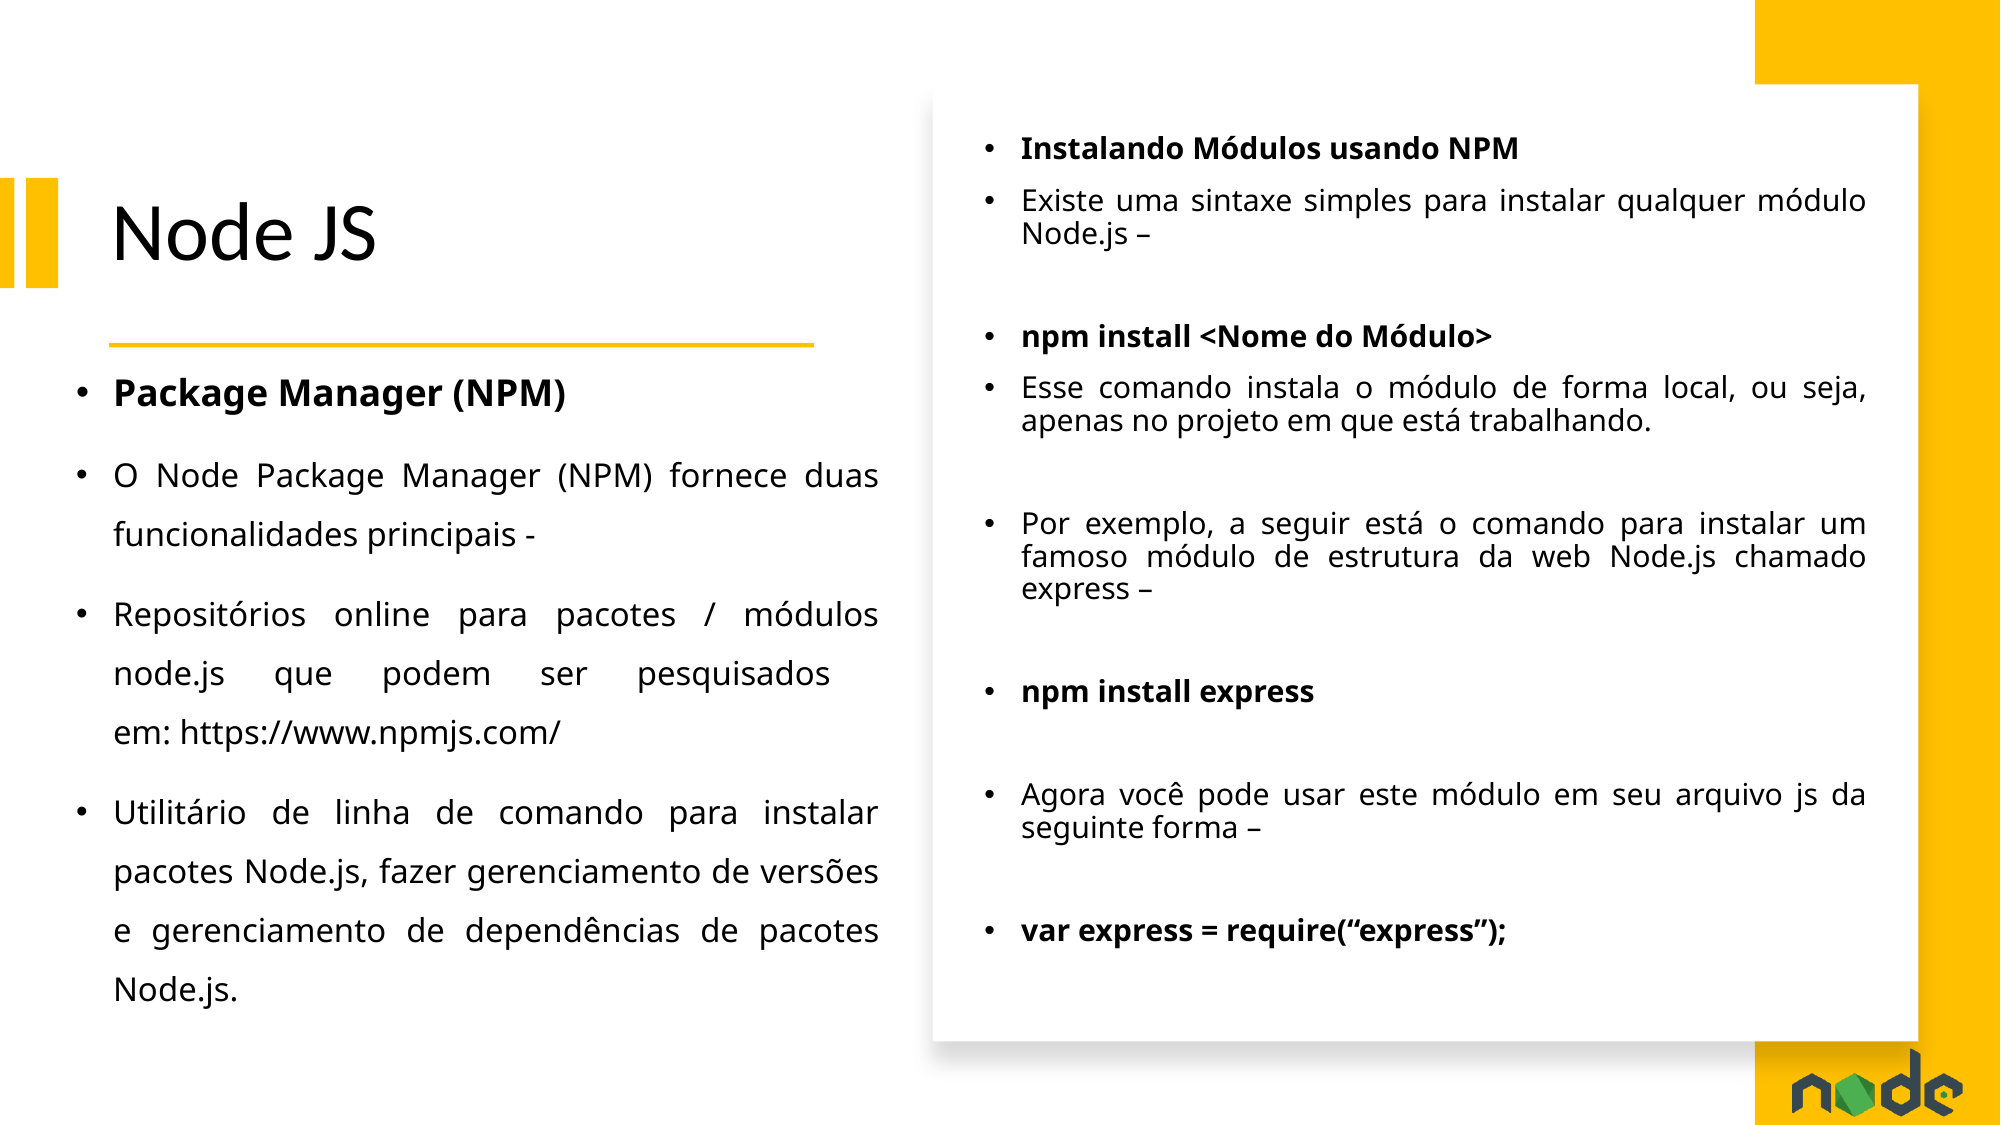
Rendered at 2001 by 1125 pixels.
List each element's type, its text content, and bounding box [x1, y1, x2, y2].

text_box [109, 342, 814, 348]
title Node JS [96, 140, 845, 326]
text_box Instalando Módulos usando NPM Existe uma sintaxe simples para instalar qualquer módulo Node.js – npm install <Nome do Módulo> Esse comando instala o módulo de forma local, ou seja, apenas no projeto em que está trabalhando. Por exemplo, a seguir está o comando para instalar um famoso módulo de estrutura da web Node.js chamado express – npm install express Agora você pode usar este módulo em seu arquivo js da seguinte forma – var express = require(“express”); [969, 122, 1882, 960]
text_box [932, 84, 1919, 1042]
text_box [1754, 0, 2000, 1125]
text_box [0, 177, 59, 289]
list Package Manager (NPM) O Node Package Manager (NPM) fornece duas funcionalidades principais - Repositórios online para pacotes / módulos node.js que podem ser pesquisados ​​em: https://www.npmjs.com/ Utilitário de linha de comando para instalar pacotes Node.js, fazer gerenciamento de versões e gerenciamento de dependências de pacotes Node.js. [61, 364, 896, 1018]
picture [1791, 1010, 1963, 1125]
text_box [0, 0, 1754, 1125]
